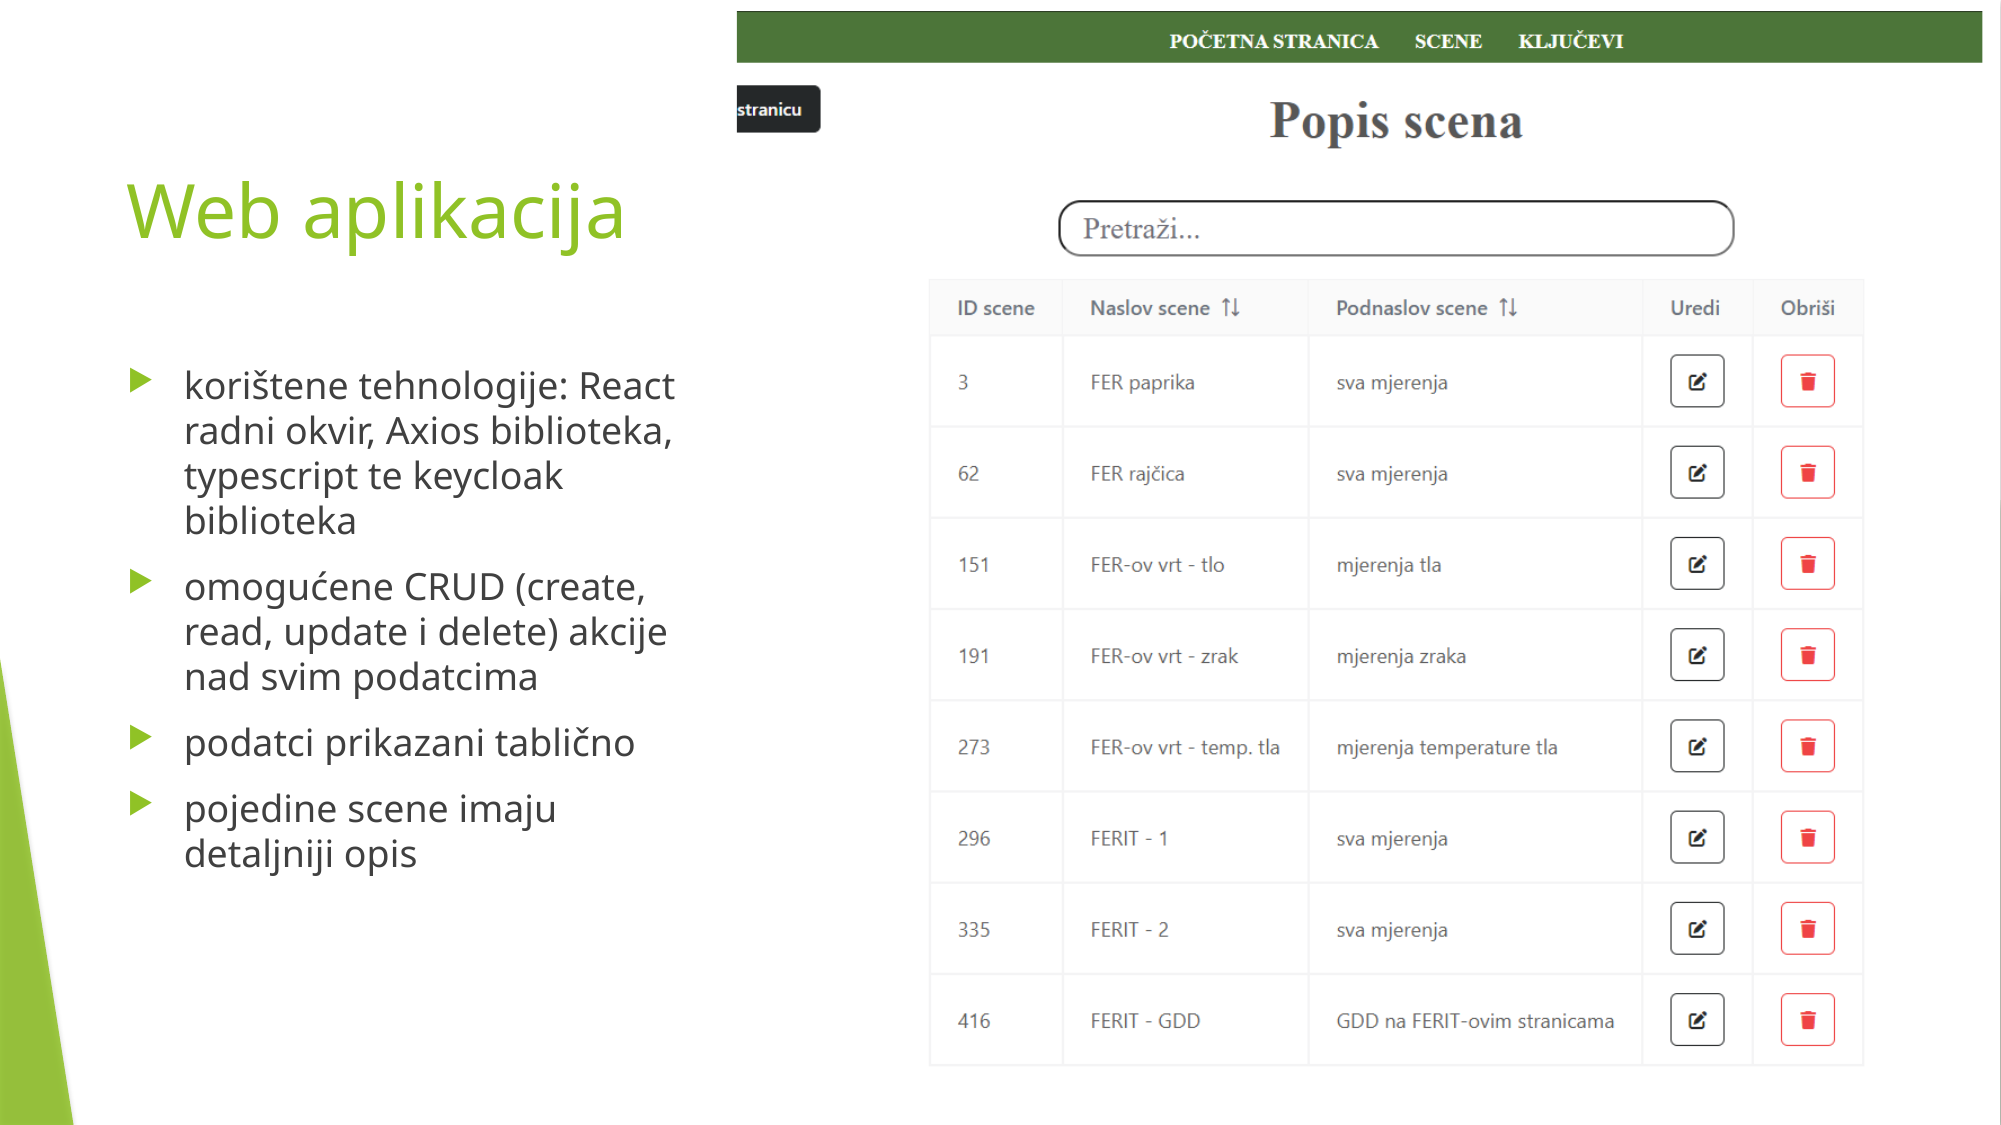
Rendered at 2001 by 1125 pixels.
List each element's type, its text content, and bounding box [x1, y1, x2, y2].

list korištene tehnologije: React radni okvir, Axios biblioteka, typescript te keycloak biblioteka omogućene CRUD (create, read, update i delete) akcije nad svim podatcima podatci prikazani tablično pojedine scene imaju detaljniji opis [112, 354, 723, 939]
title Web aplikacija [111, 99, 723, 317]
text_box [1064, 0, 2000, 1125]
picture [736, 10, 1983, 1090]
